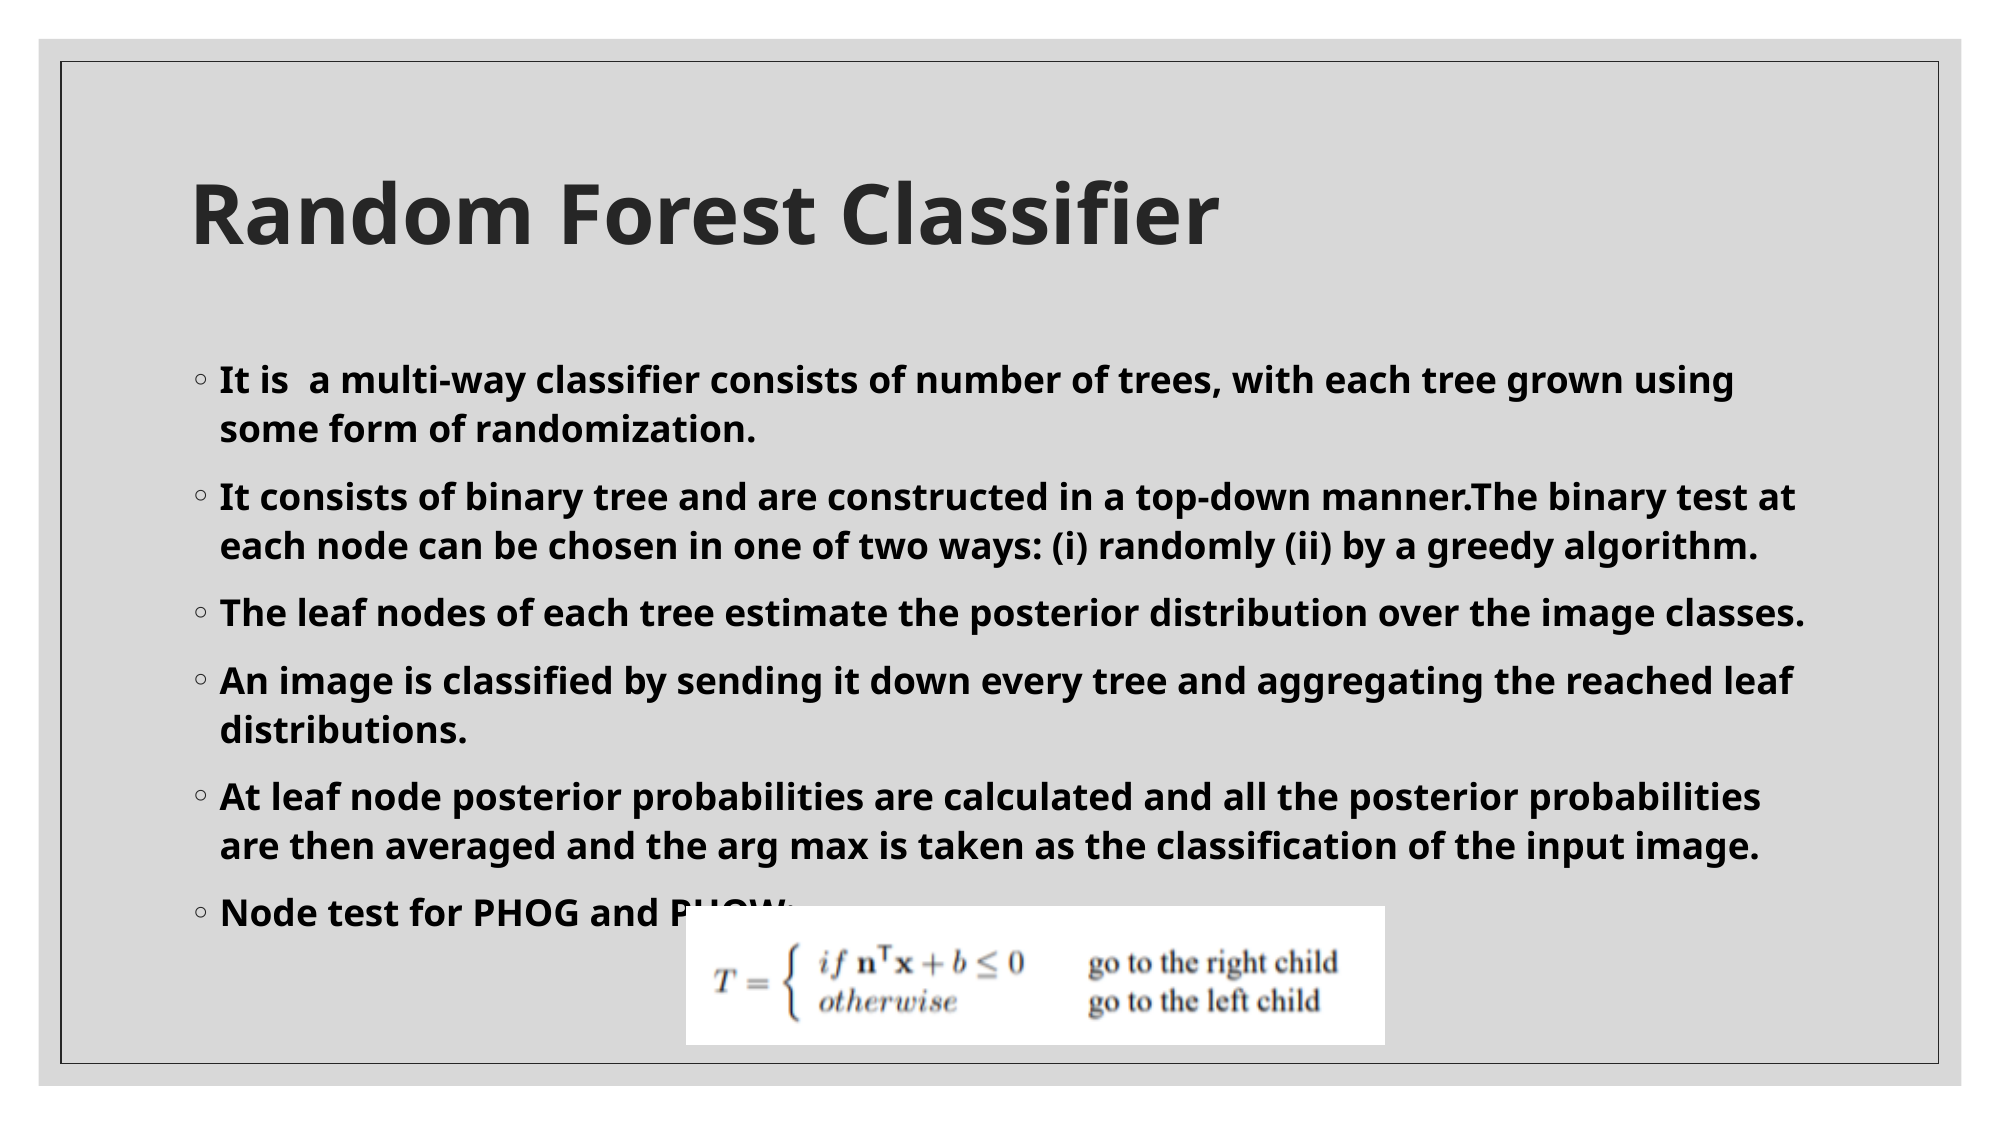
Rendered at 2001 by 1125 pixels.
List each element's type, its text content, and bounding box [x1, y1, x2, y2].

title Random Forest Classifier [174, 105, 1825, 331]
list It is a multi-way classifier consists of number of trees, with each tree grown using some form of randomization. It consists of binary tree and are constructed in a top-down manner.The binary test at each node can be chosen in one of two ways: (i) randomly (ii) by a greedy algorithm. The leaf nodes of each tree estimate the posterior distribution over the image classes. An image is classified by sending it down every tree and aggregating the reached leaf distributions. At leaf node posterior probabilities are calculated and all the posterior probabilities are then averaged and the arg max is taken as the classification of the input image. Node test for PHOG and PHOW: [174, 345, 1825, 977]
picture [686, 906, 1385, 1045]
